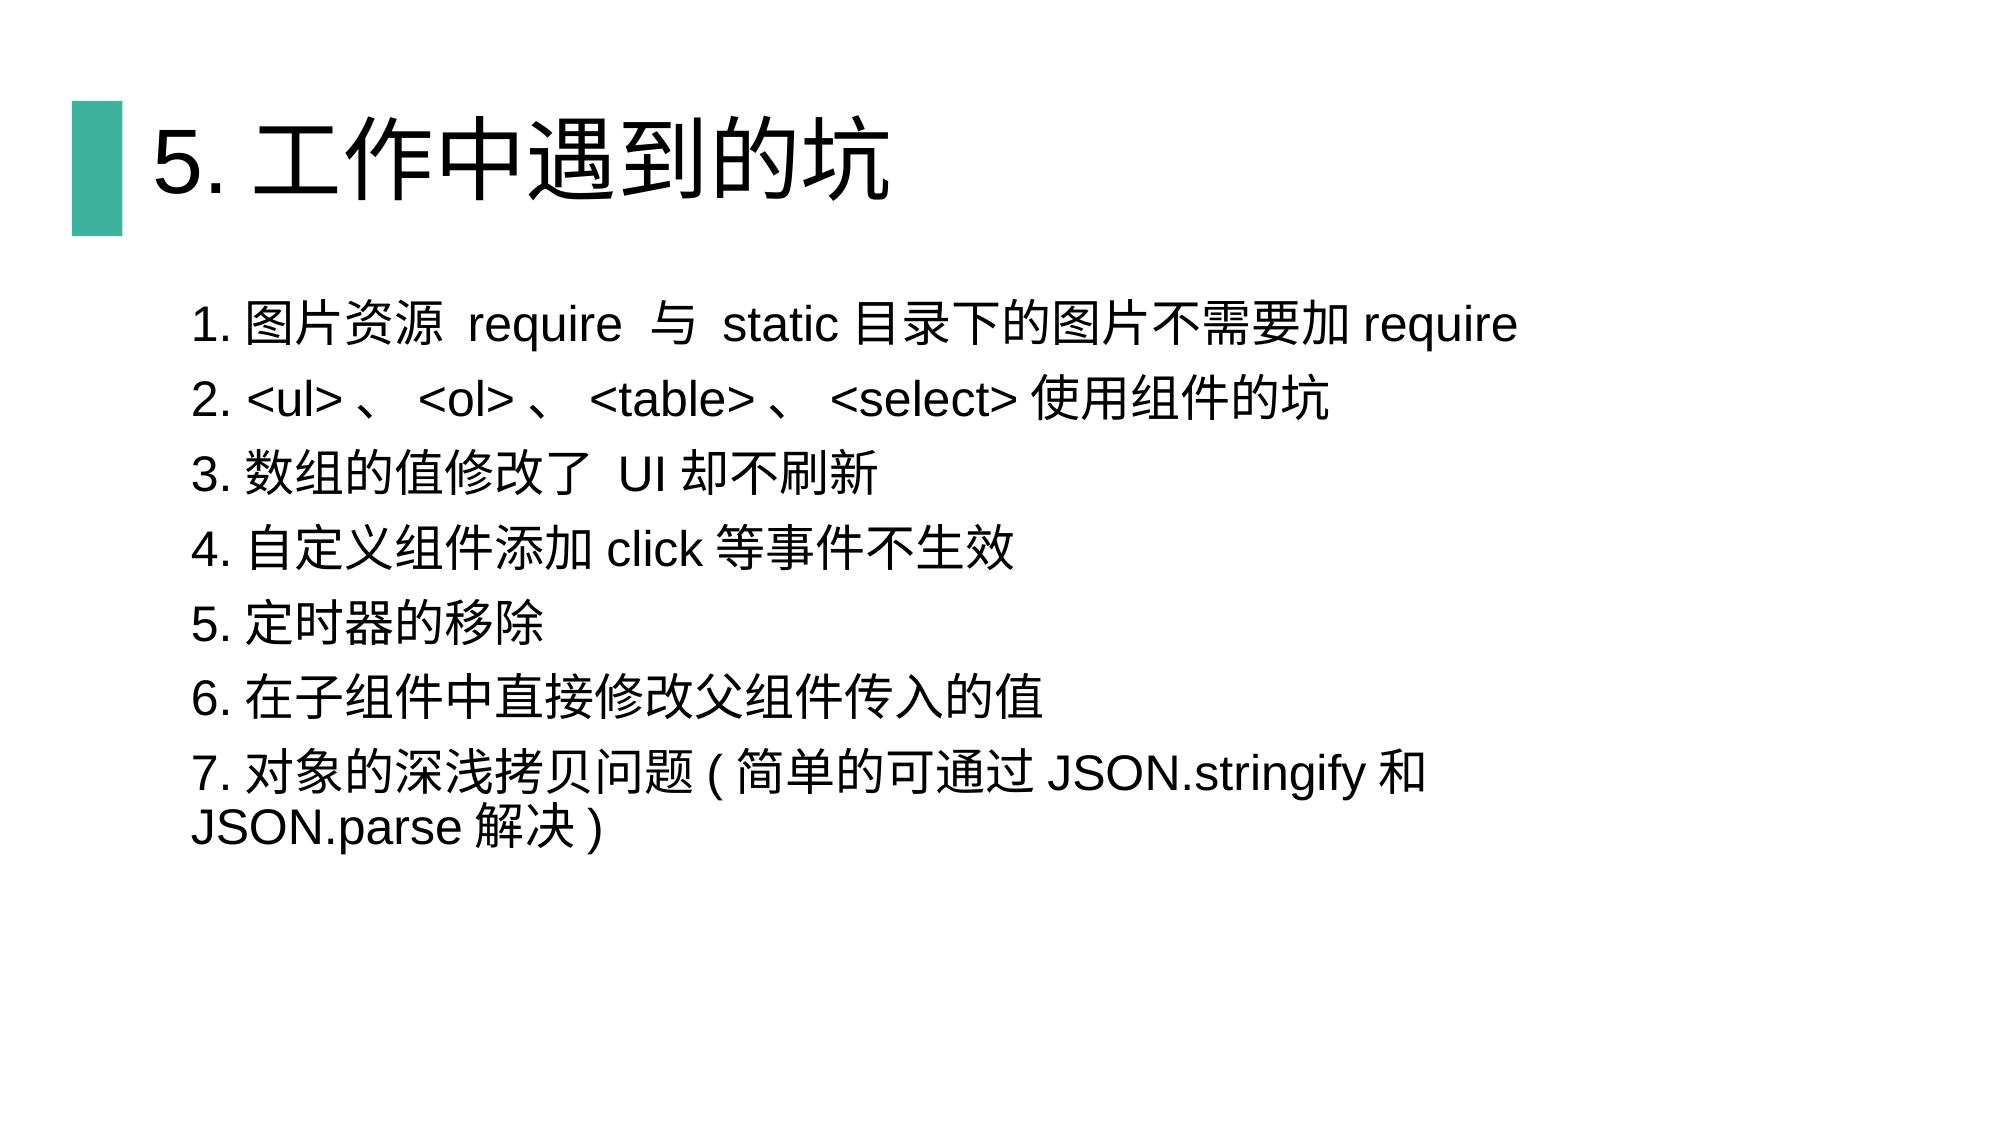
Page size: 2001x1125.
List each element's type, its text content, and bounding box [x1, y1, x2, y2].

list 1.图片资源 require 与 static目录下的图片不需要加require 2. <ul>、<ol>、<table>、<select>使用组件的坑 3.数组的值修改了 UI却不刷新 4.自定义组件添加click等事件不生效 5.定时器的移除 6.在子组件中直接修改父组件传入的值 7.对象的深浅拷贝问题(简单的可通过JSON.stringify和JSON.parse解决) [175, 291, 1641, 1029]
title 5.工作中遇到的坑 [137, 90, 1863, 238]
